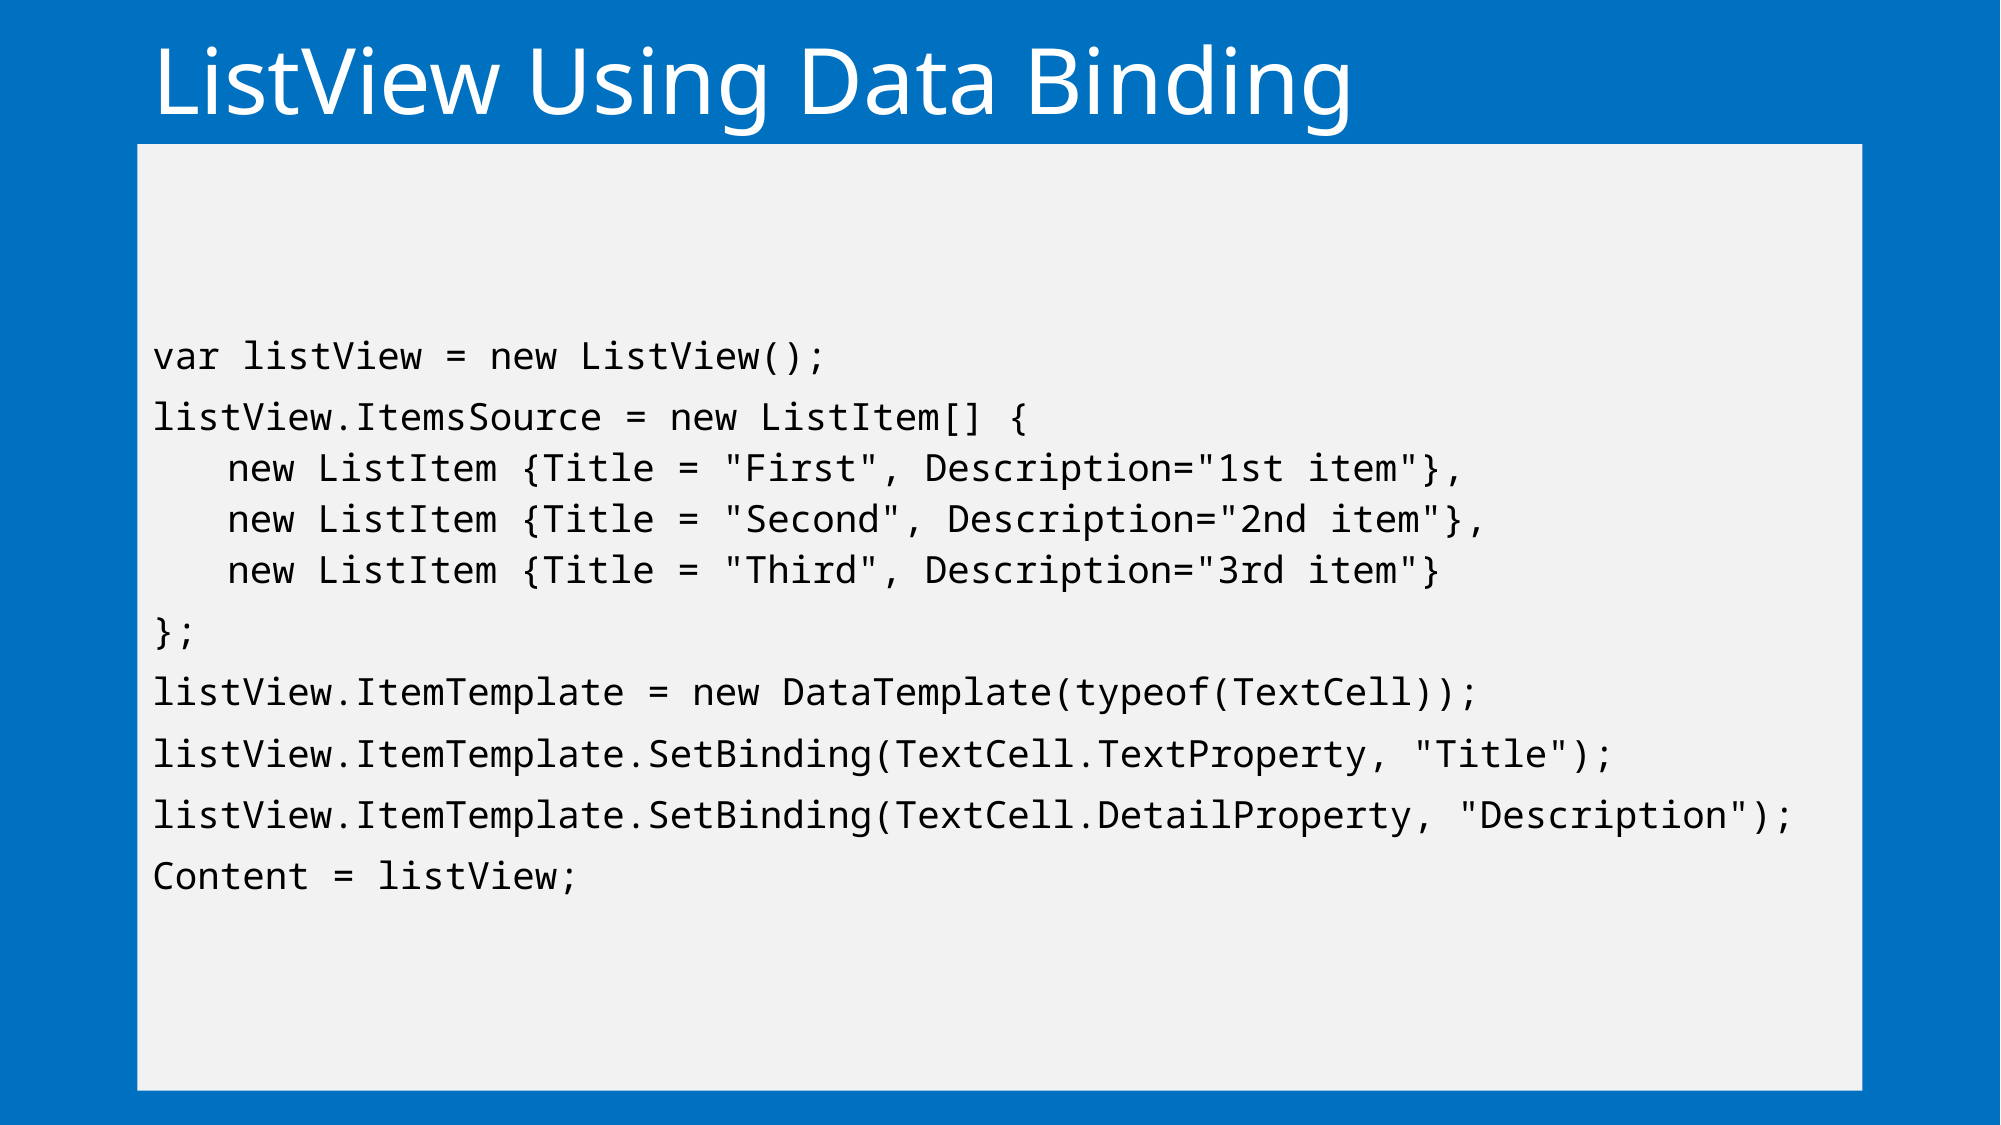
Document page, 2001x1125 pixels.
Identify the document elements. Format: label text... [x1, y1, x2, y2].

list var listView = new ListView(); listView.ItemsSource = new ListItem[] { new ListItem {Title = "First", Description="1st item"}, new ListItem {Title = "Second", Description="2nd item"}, new ListItem {Title = "Third", Description="3rd item"} }; listView.ItemTemplate = new DataTemplate(typeof(TextCell)); listView.ItemTemplate.SetBinding(TextCell.TextProperty, "Title"); listView.ItemTemplate.SetBinding(TextCell.DetailProperty, "Description"); Content = listView; [137, 144, 1863, 1091]
title ListView Using Data Binding [137, 25, 1863, 144]
